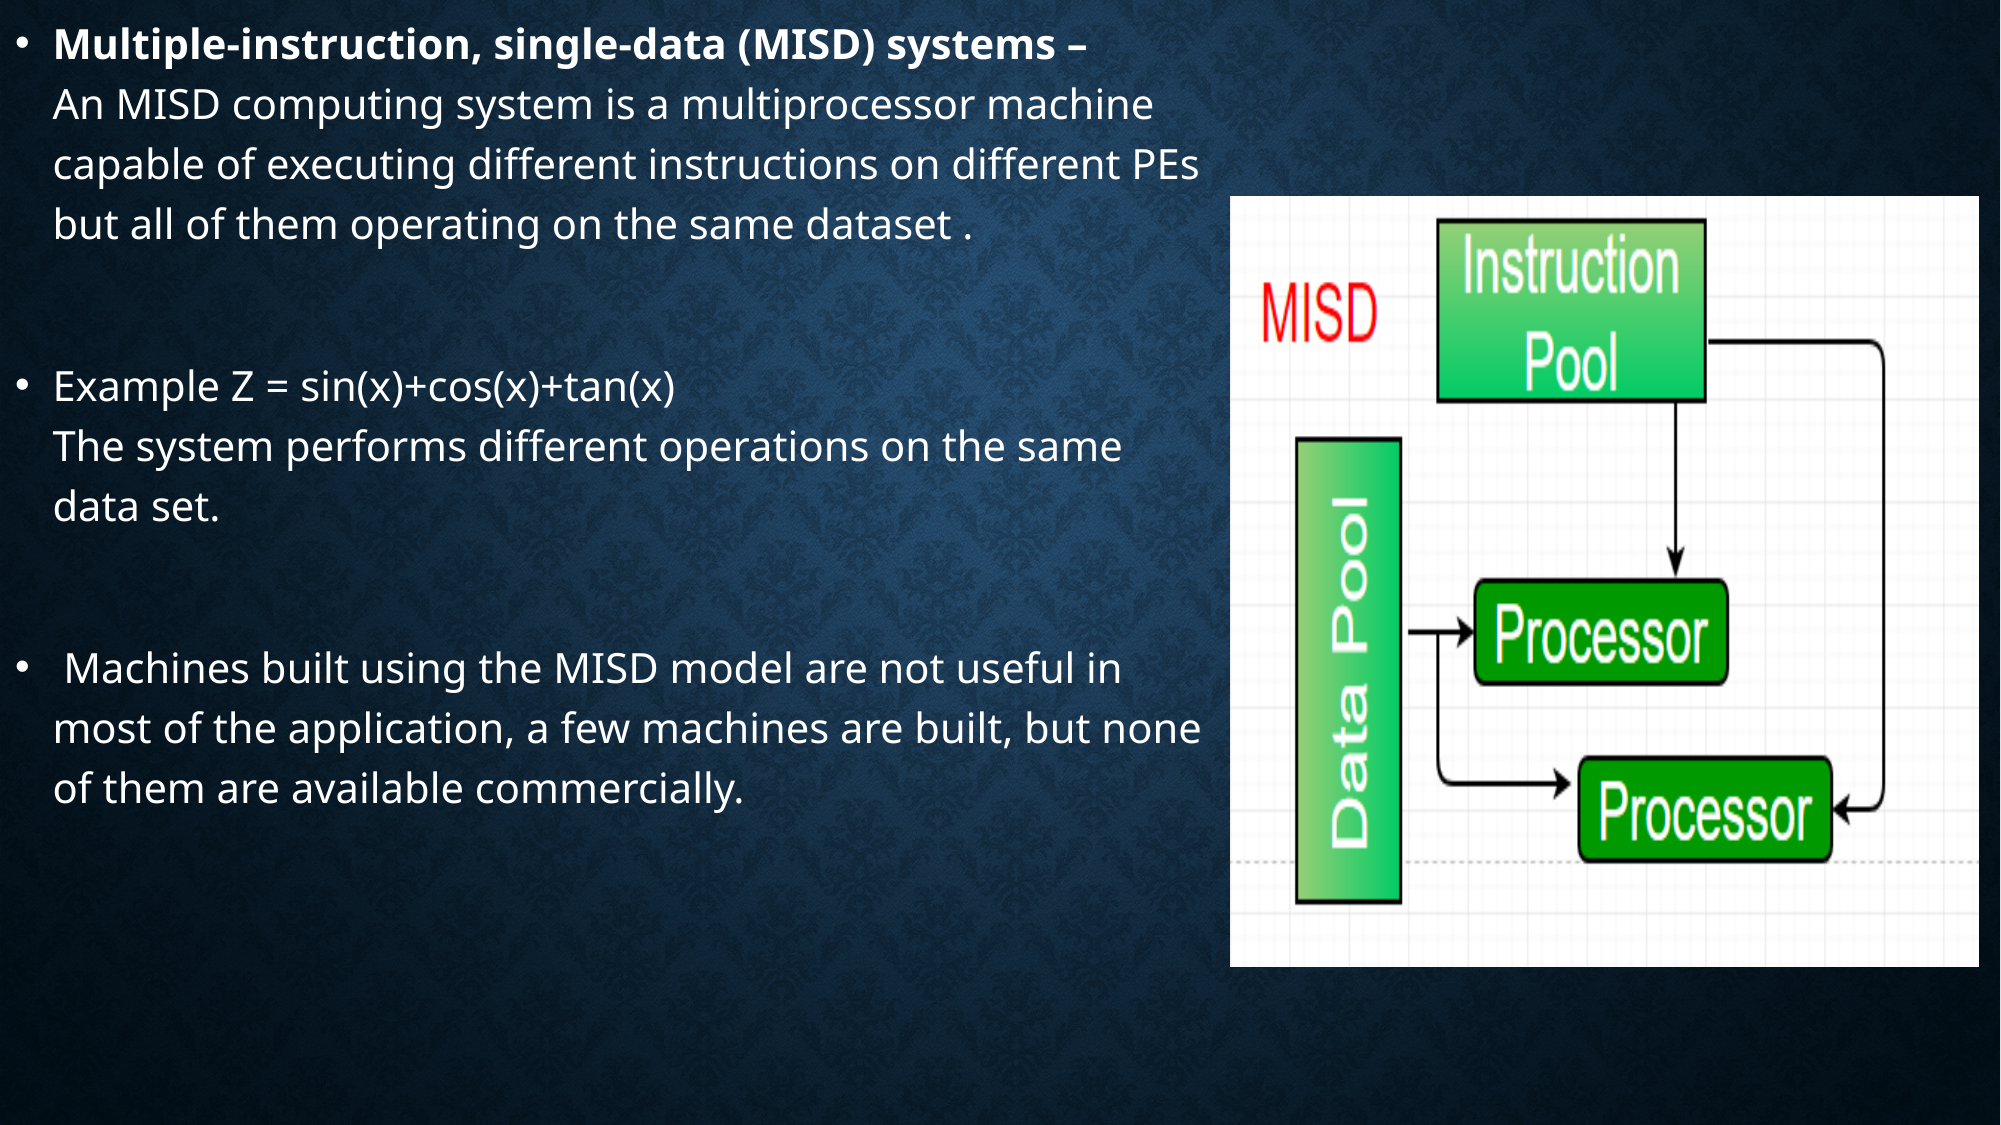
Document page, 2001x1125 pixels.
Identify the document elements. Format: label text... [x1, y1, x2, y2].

list Multiple-instruction, single-data (MISD) systems – An MISD computing system is a multiprocessor machine capable of executing different instructions on different PEs but all of them operating on the same dataset . Example Z = sin(x)+cos(x)+tan(x) The system performs different operations on the same data set. Machines built using the MISD model are not useful in most of the application, a few machines are built, but none of them are available commercially. [0, 0, 1230, 1125]
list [1229, 196, 1979, 968]
